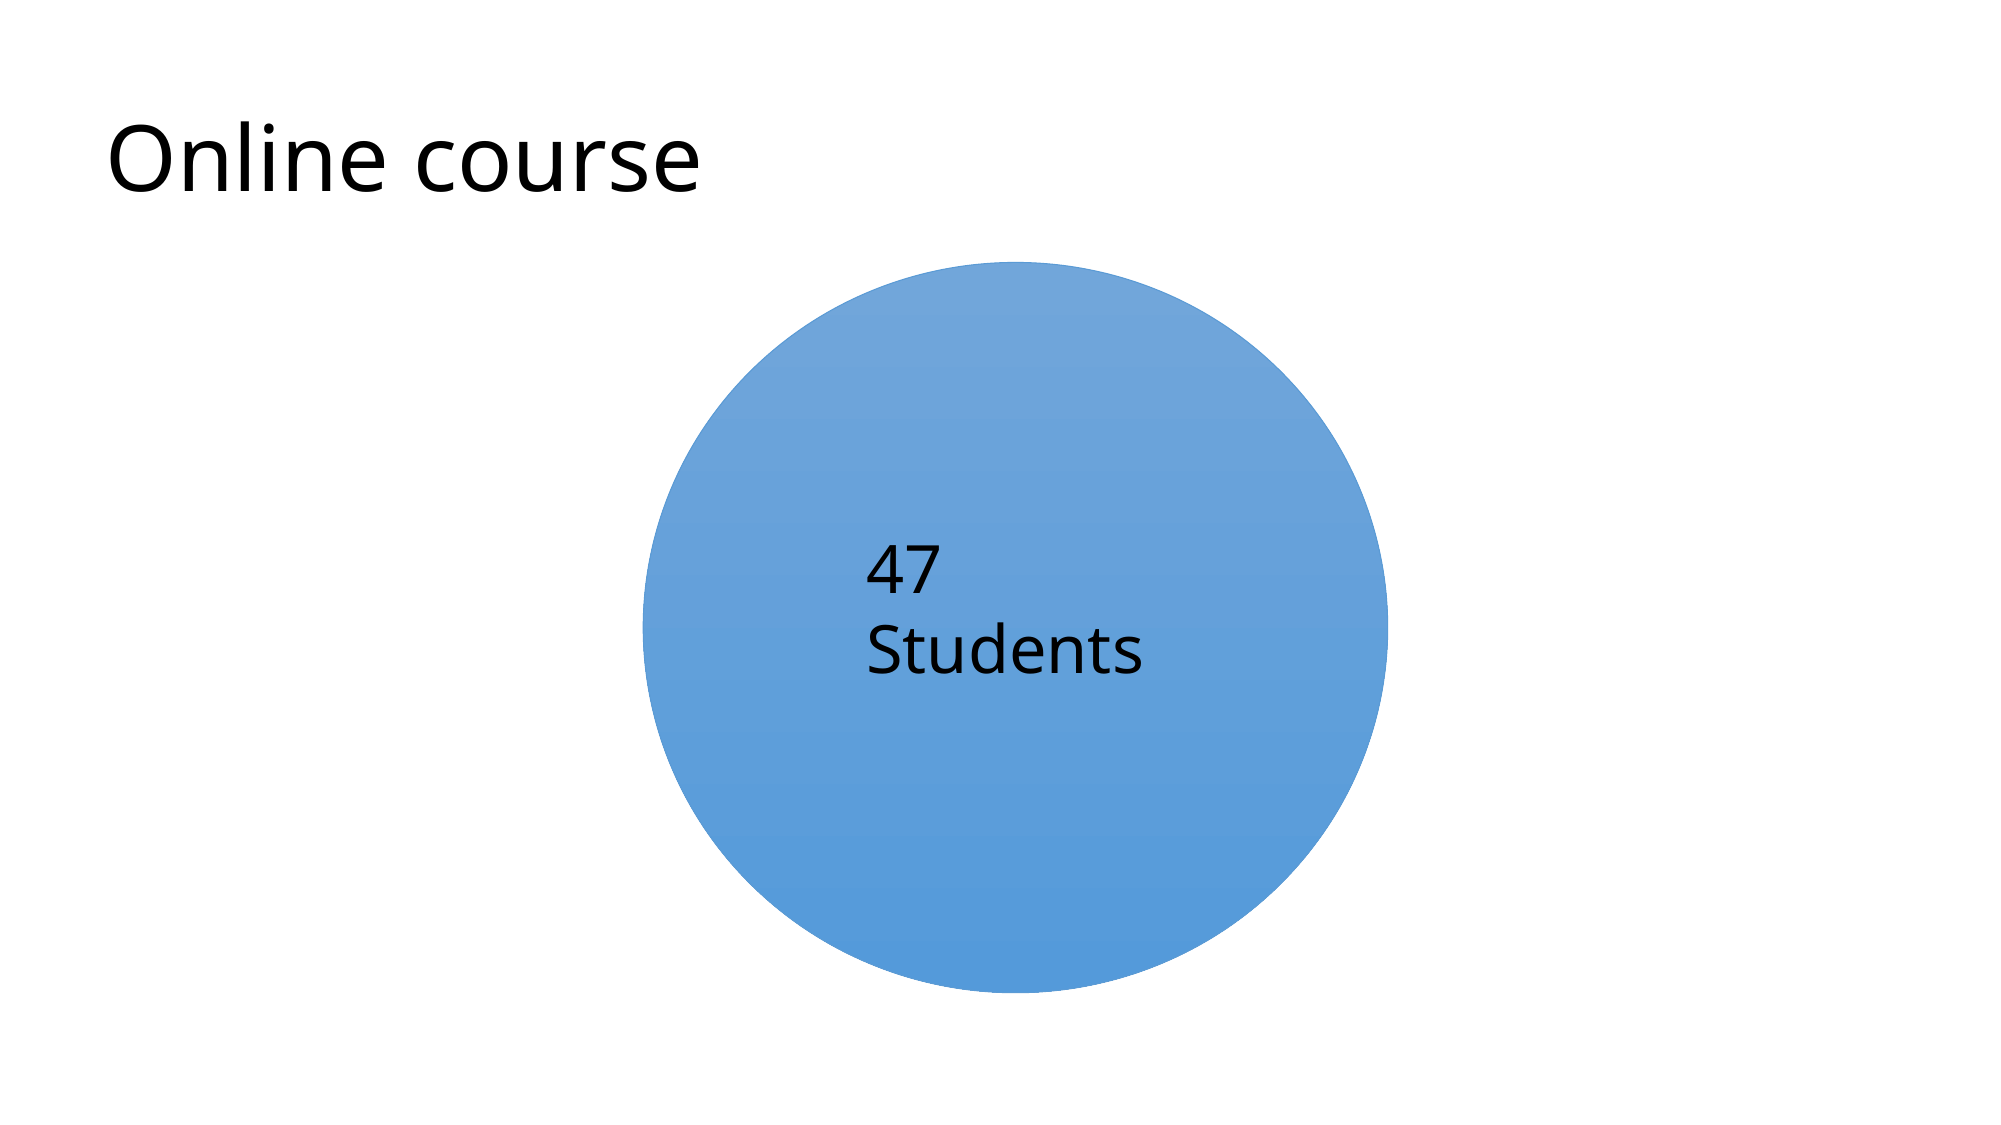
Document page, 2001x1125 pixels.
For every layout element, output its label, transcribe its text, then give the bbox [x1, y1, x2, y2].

title Online course [90, 52, 1863, 271]
text_box [642, 261, 1389, 994]
text_box 47 Students [851, 519, 1241, 695]
